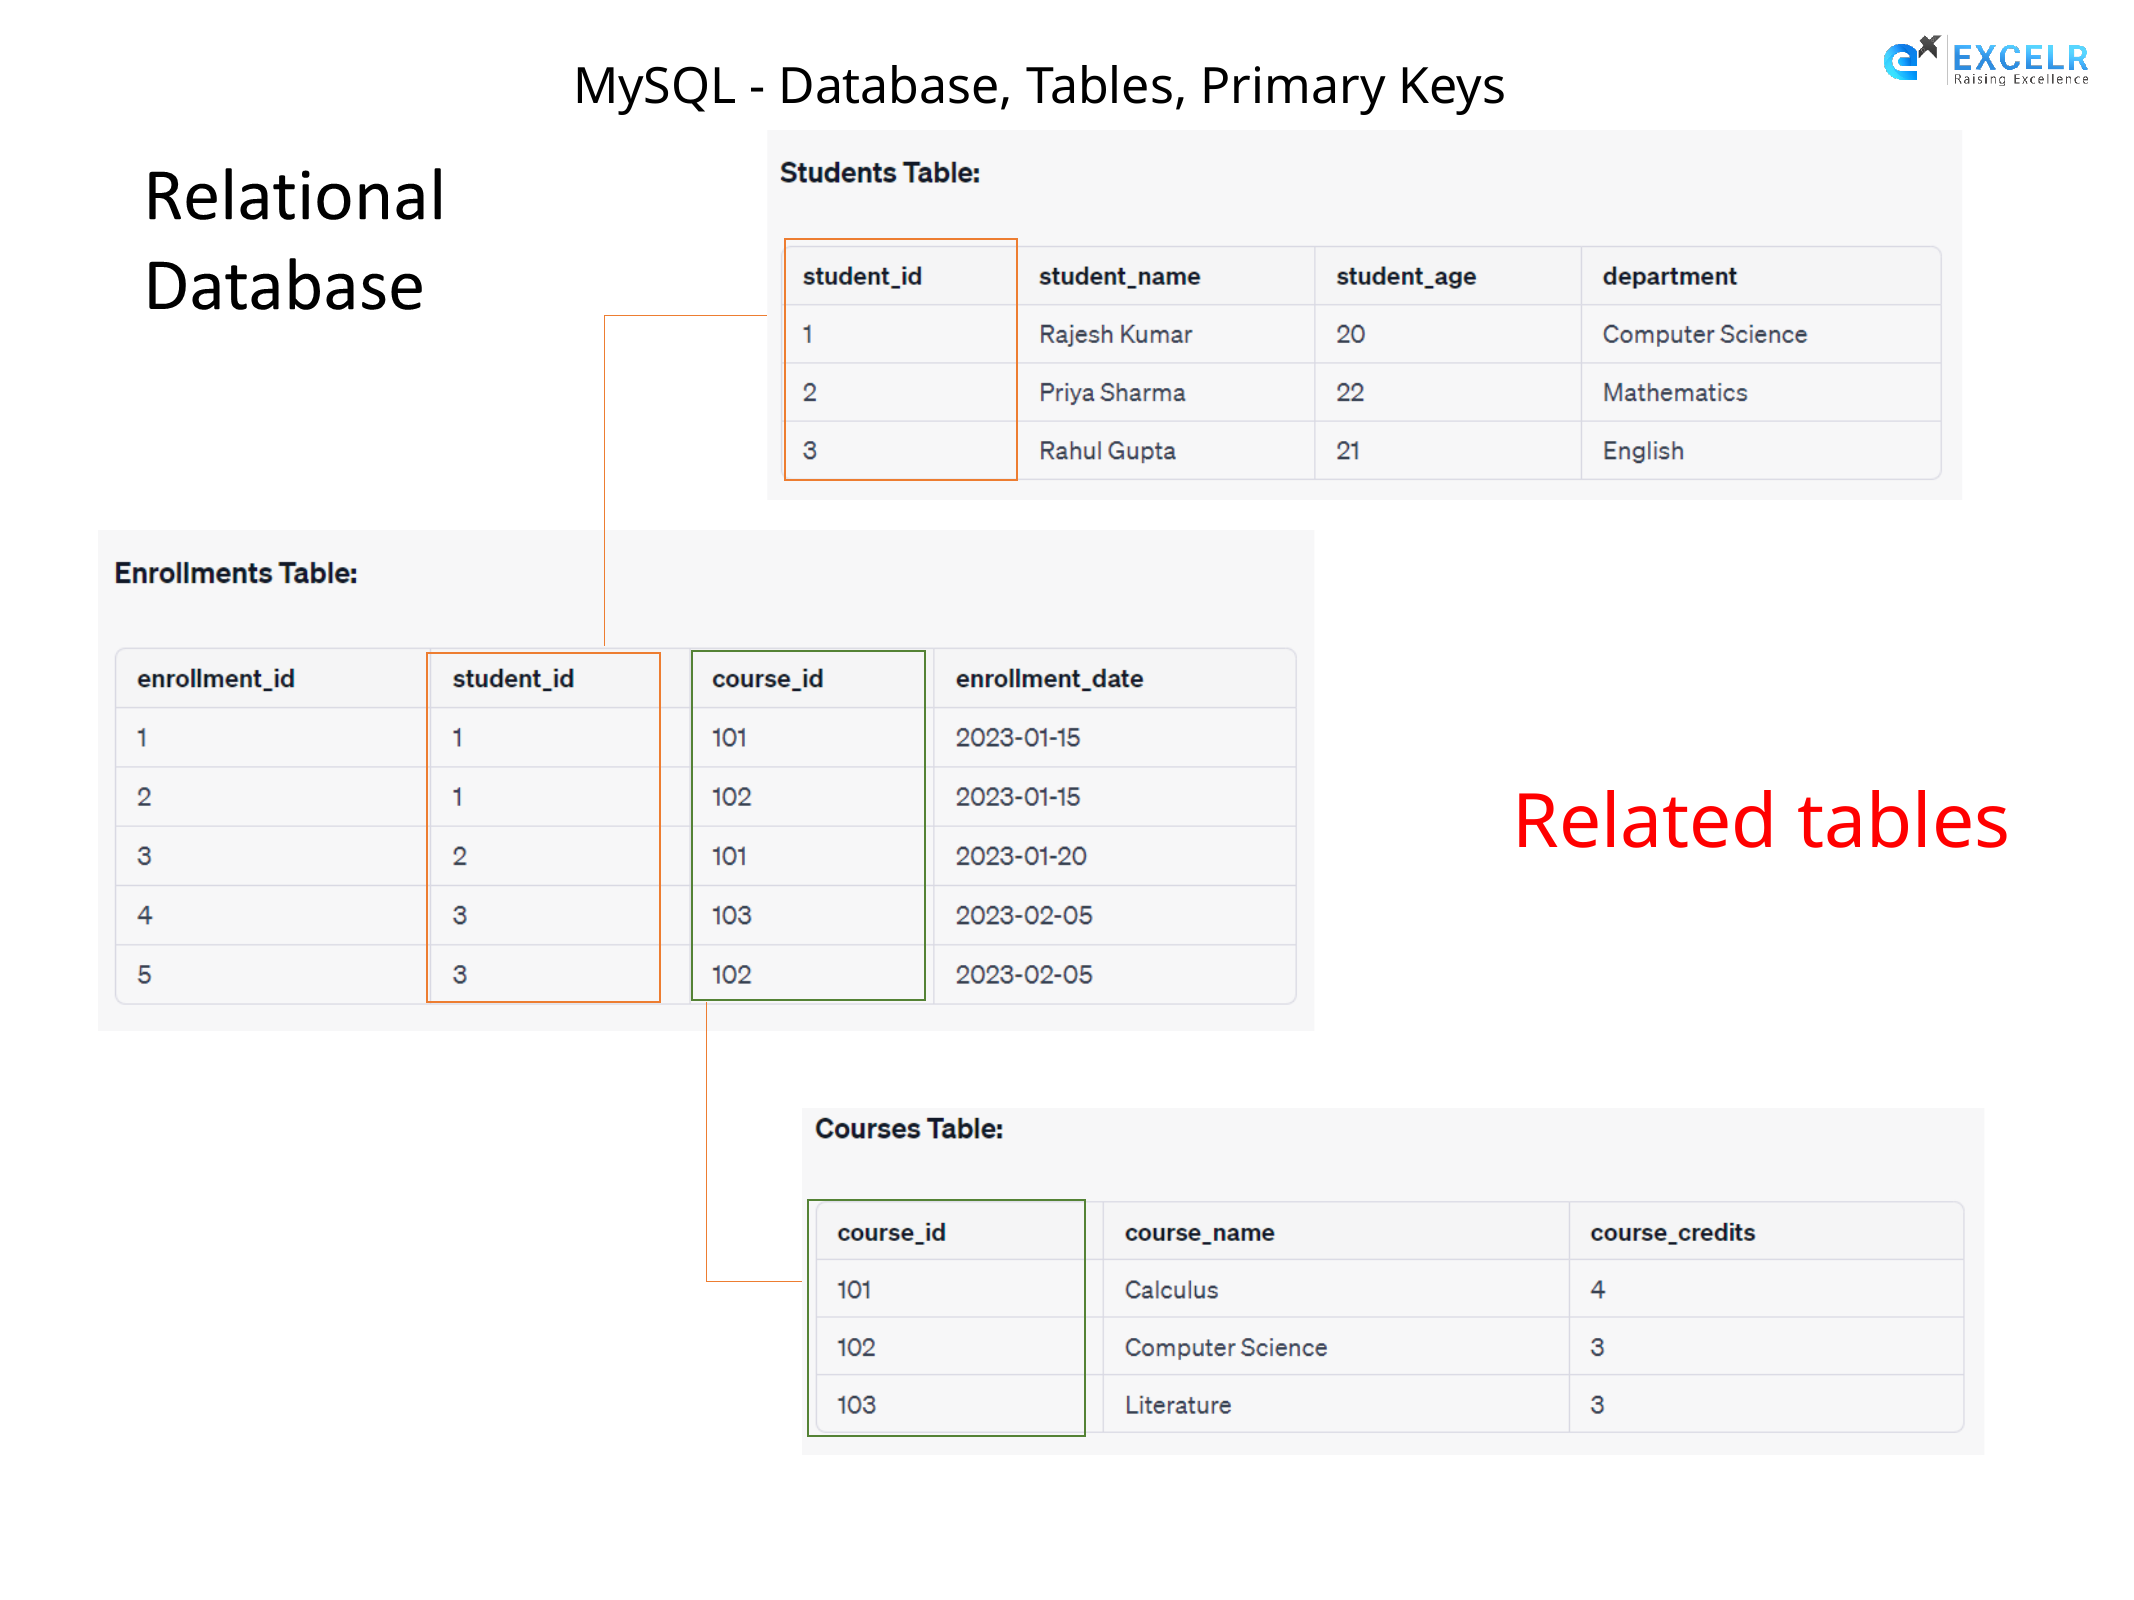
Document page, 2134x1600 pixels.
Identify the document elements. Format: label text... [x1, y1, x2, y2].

picture [97, 530, 1315, 1031]
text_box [614, 1093, 894, 1190]
picture [1882, 3, 2090, 120]
picture [767, 130, 1963, 500]
picture [802, 1108, 1985, 1455]
text_box MySQL - Database, Tables, Primary Keys [123, 52, 1882, 118]
text_box Related tables [1497, 764, 2036, 870]
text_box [520, 398, 852, 562]
picture [97, 125, 509, 375]
